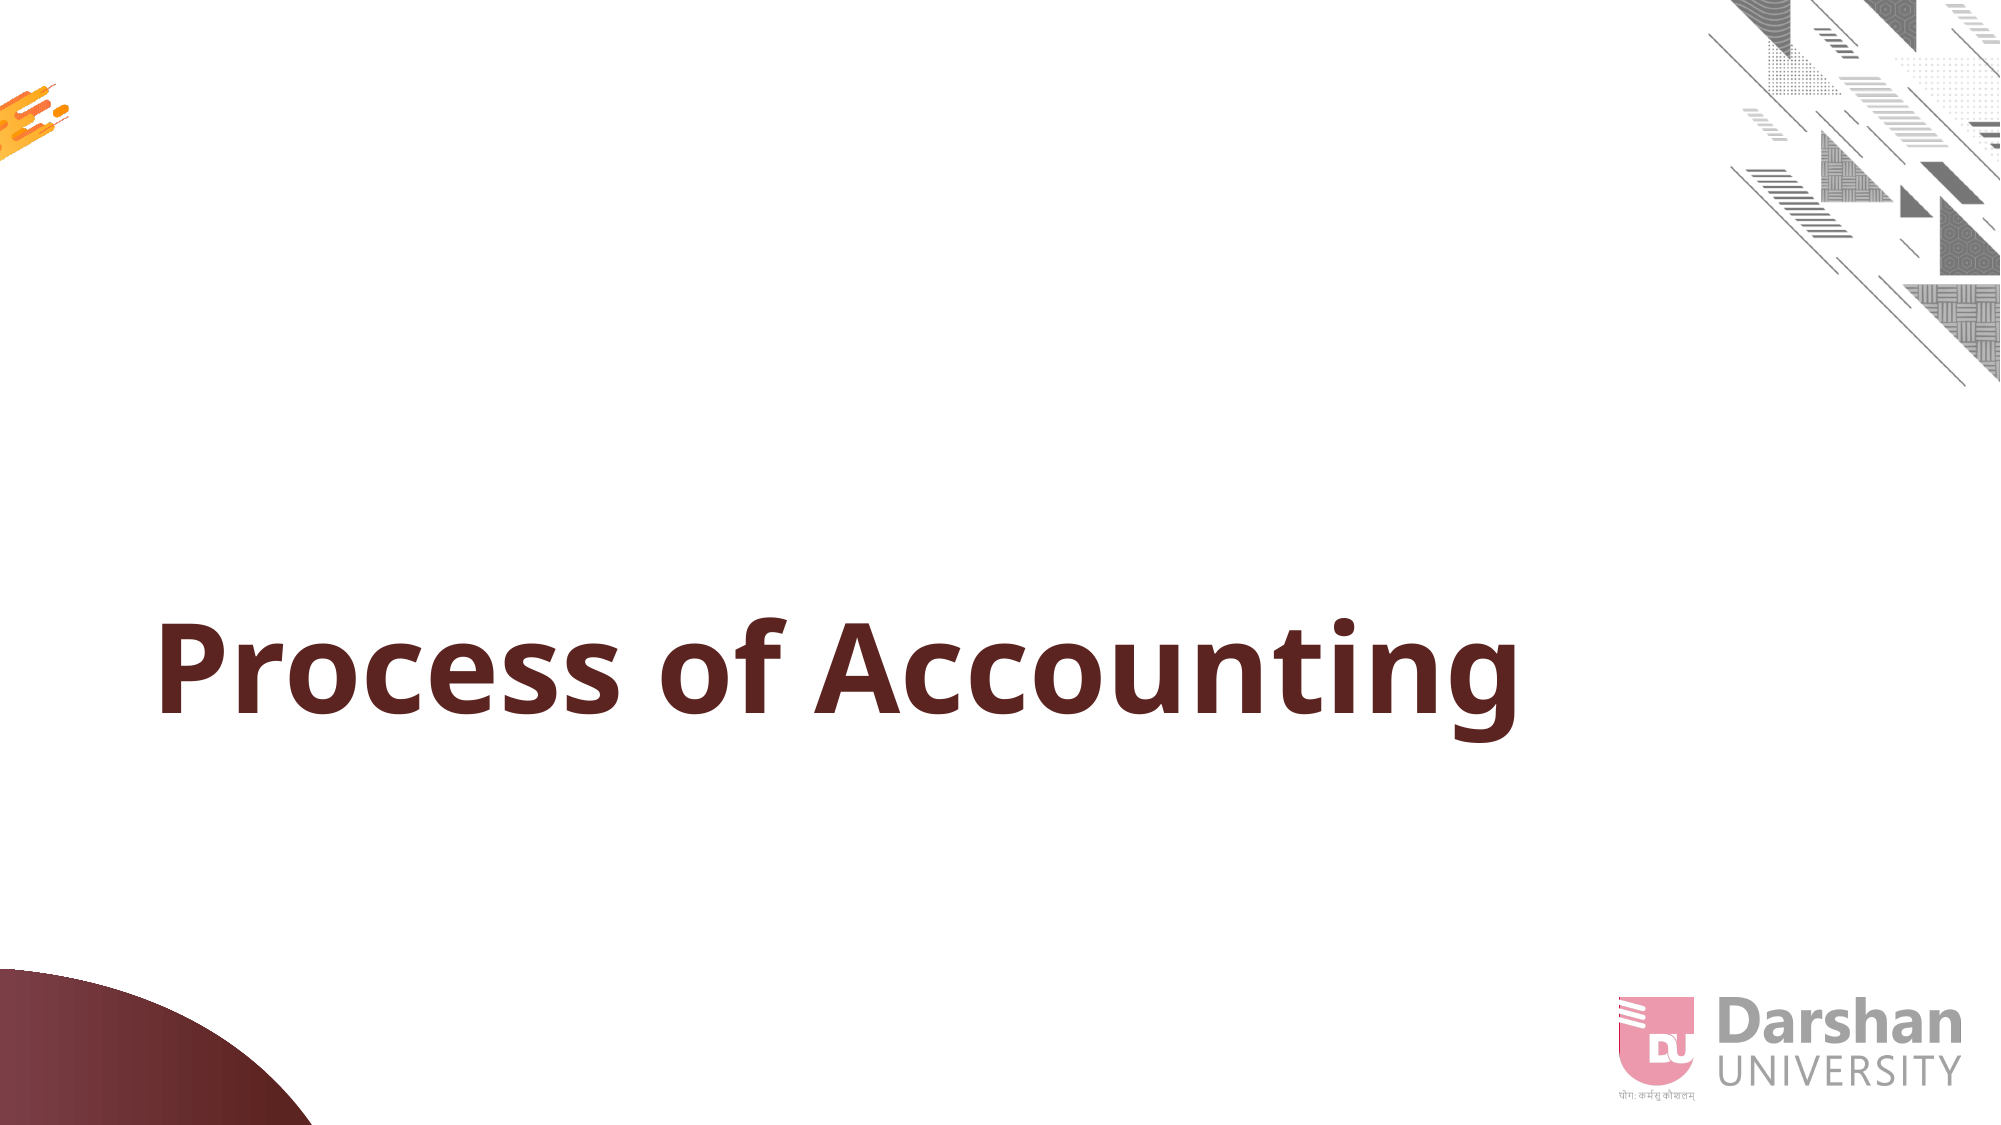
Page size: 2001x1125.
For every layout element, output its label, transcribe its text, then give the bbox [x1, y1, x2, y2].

picture [0, 65, 90, 193]
title Process of Accounting [136, 280, 1862, 749]
